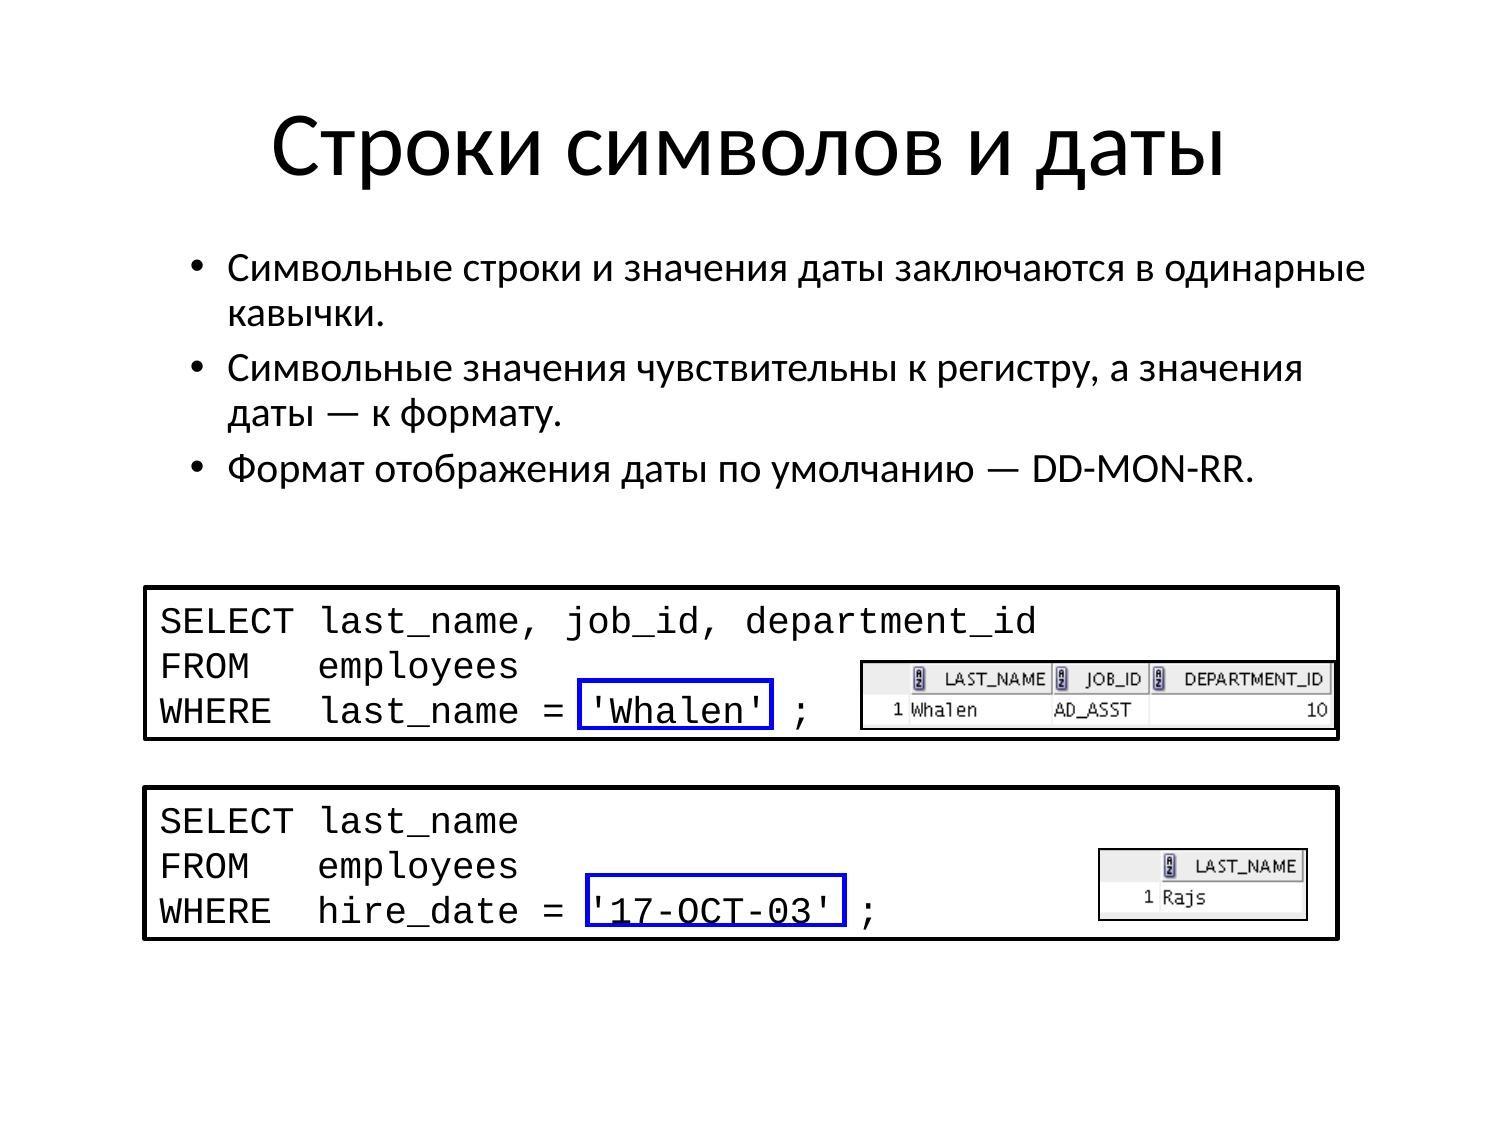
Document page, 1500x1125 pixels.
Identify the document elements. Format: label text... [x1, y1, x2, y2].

text_box SELECT last_name FROM employees WHERE hire_date = '17-OCT-03' ; [142, 785, 1340, 941]
text_box Символьные строки и значения даты заключаются в одинарные кавычки. Символьные значения чувствительны к регистру, а значения даты — к формату. Формат отображения даты по умолчанию — DD-MON-RR. [99, 237, 1399, 539]
picture [862, 662, 1335, 729]
text_box [587, 875, 845, 925]
picture [1099, 849, 1307, 919]
text_box [579, 680, 772, 729]
title Строки символов и даты [75, 45, 1425, 233]
text_box SELECT last_name, job_id, department_id FROM employees WHERE last_name = 'Whalen' ; [143, 585, 1340, 741]
